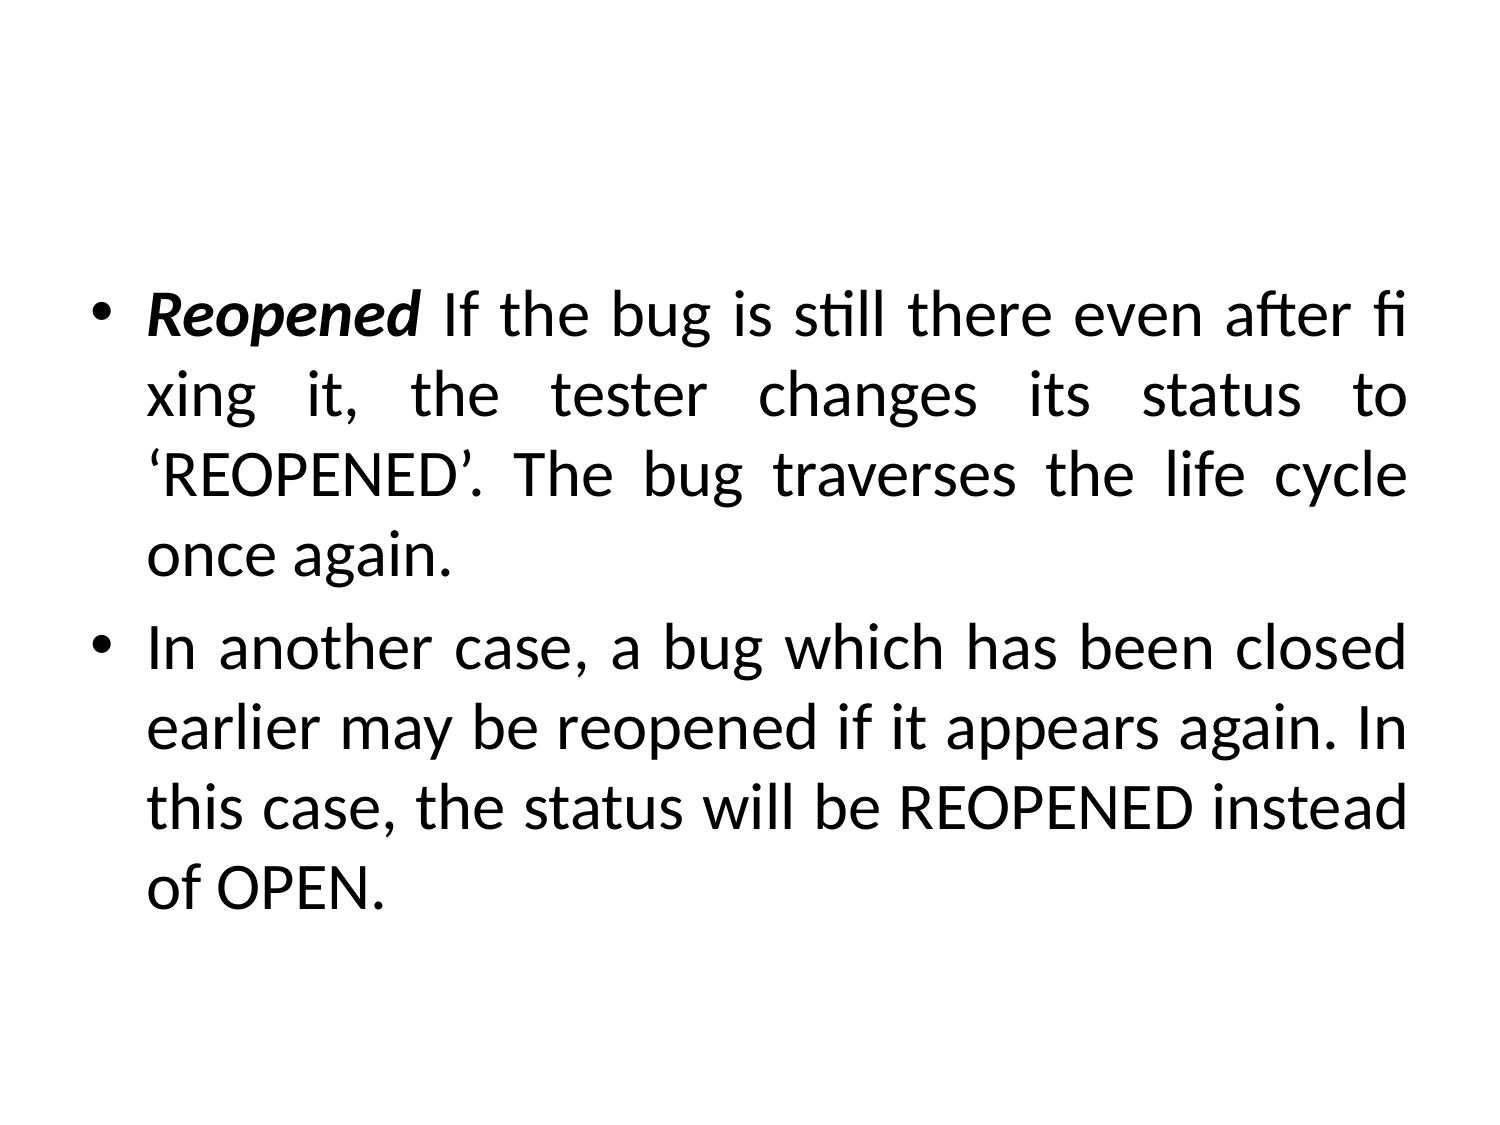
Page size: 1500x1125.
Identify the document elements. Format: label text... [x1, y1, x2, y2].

list Reopened If the bug is still there even after fi xing it, the tester changes its status to ‘REOPENED’. The bug traverses the life cycle once again. In another case, a bug which has been closed earlier may be reopened if it appears again. In this case, the status will be REOPENED instead of OPEN. [75, 262, 1425, 1005]
